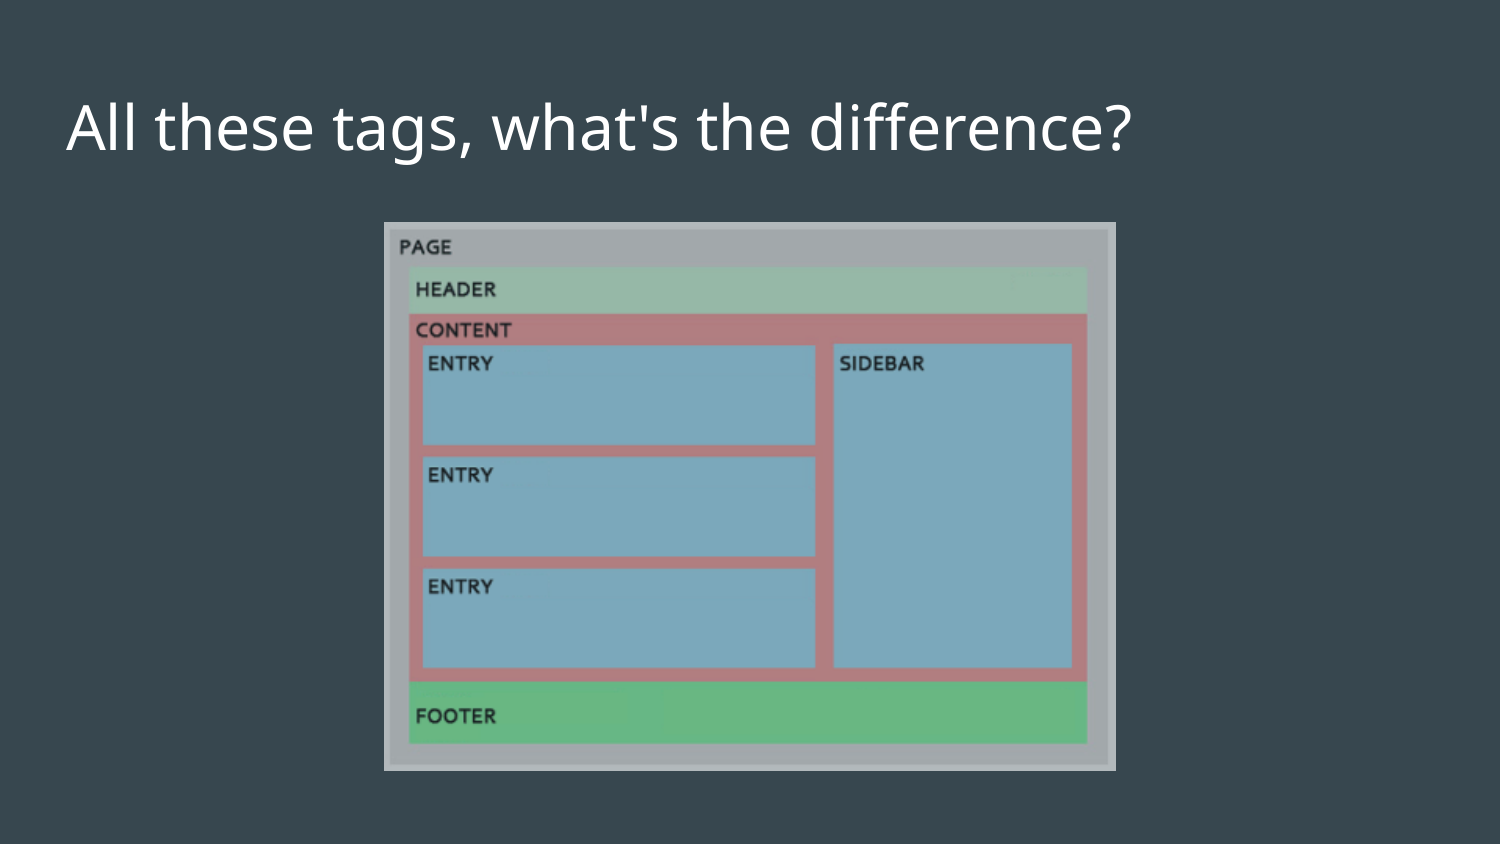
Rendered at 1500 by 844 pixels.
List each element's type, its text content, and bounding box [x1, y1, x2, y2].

picture [384, 222, 1116, 772]
title All these tags, what's the difference? [51, 72, 1449, 167]
